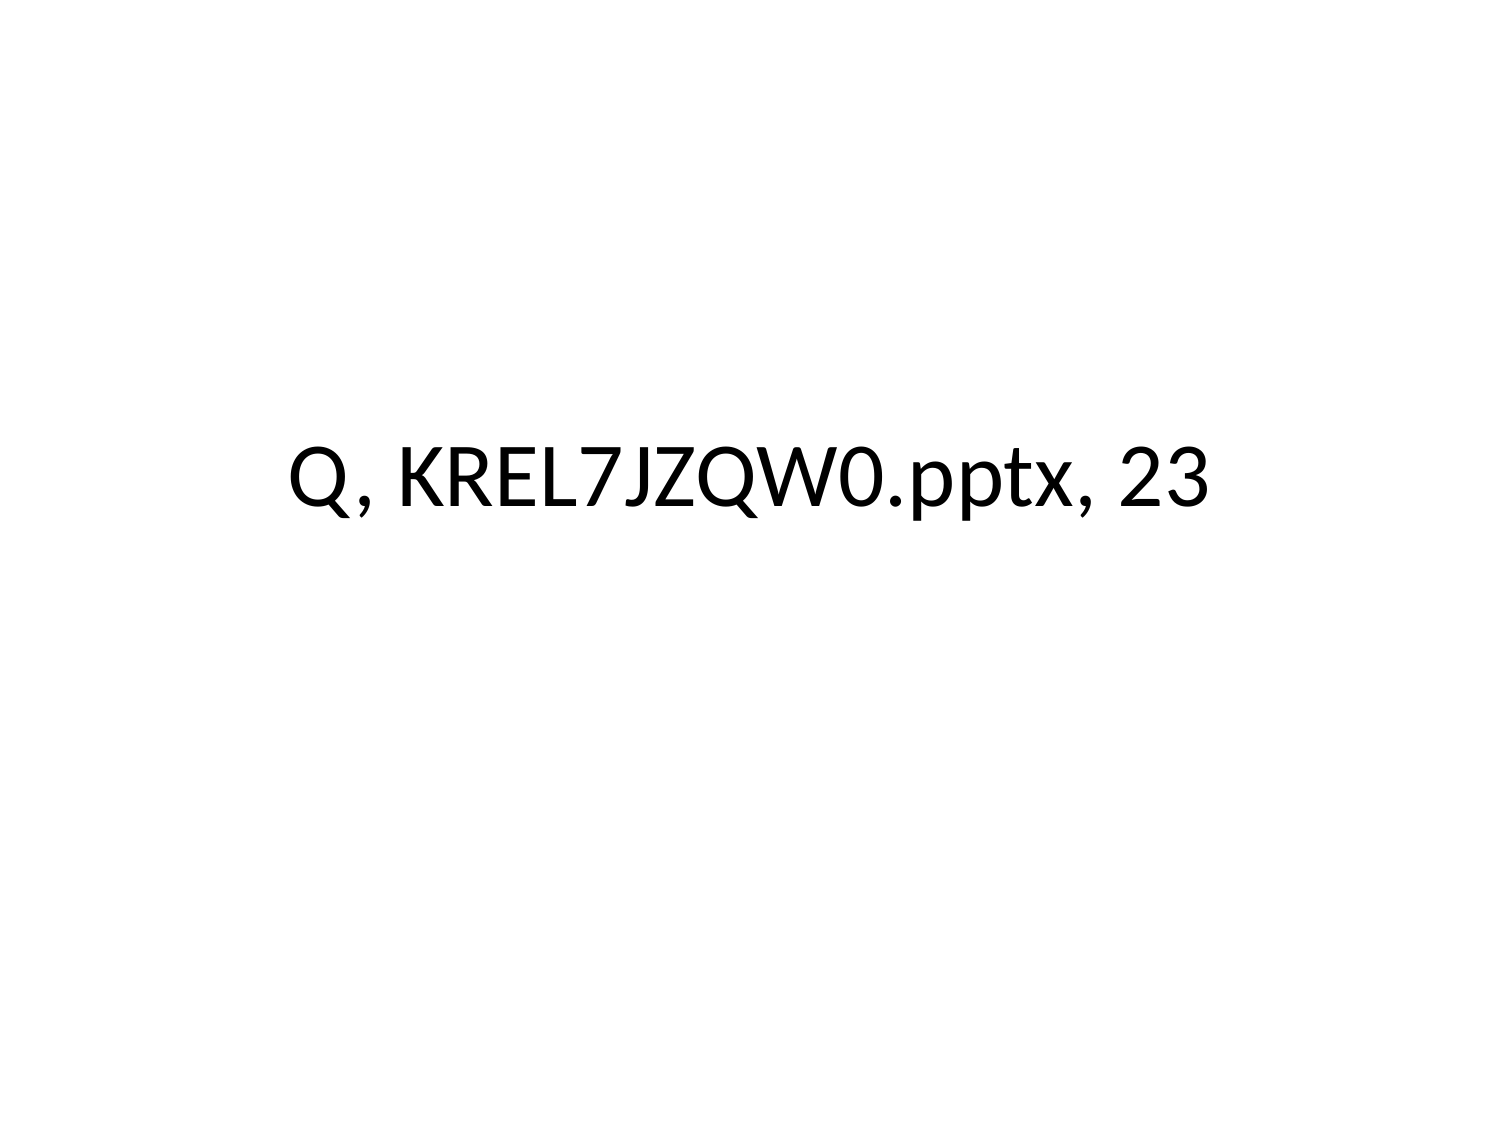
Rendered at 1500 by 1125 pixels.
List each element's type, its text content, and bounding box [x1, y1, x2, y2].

title Q, KREL7JZQW0.pptx, 23 [112, 349, 1388, 591]
